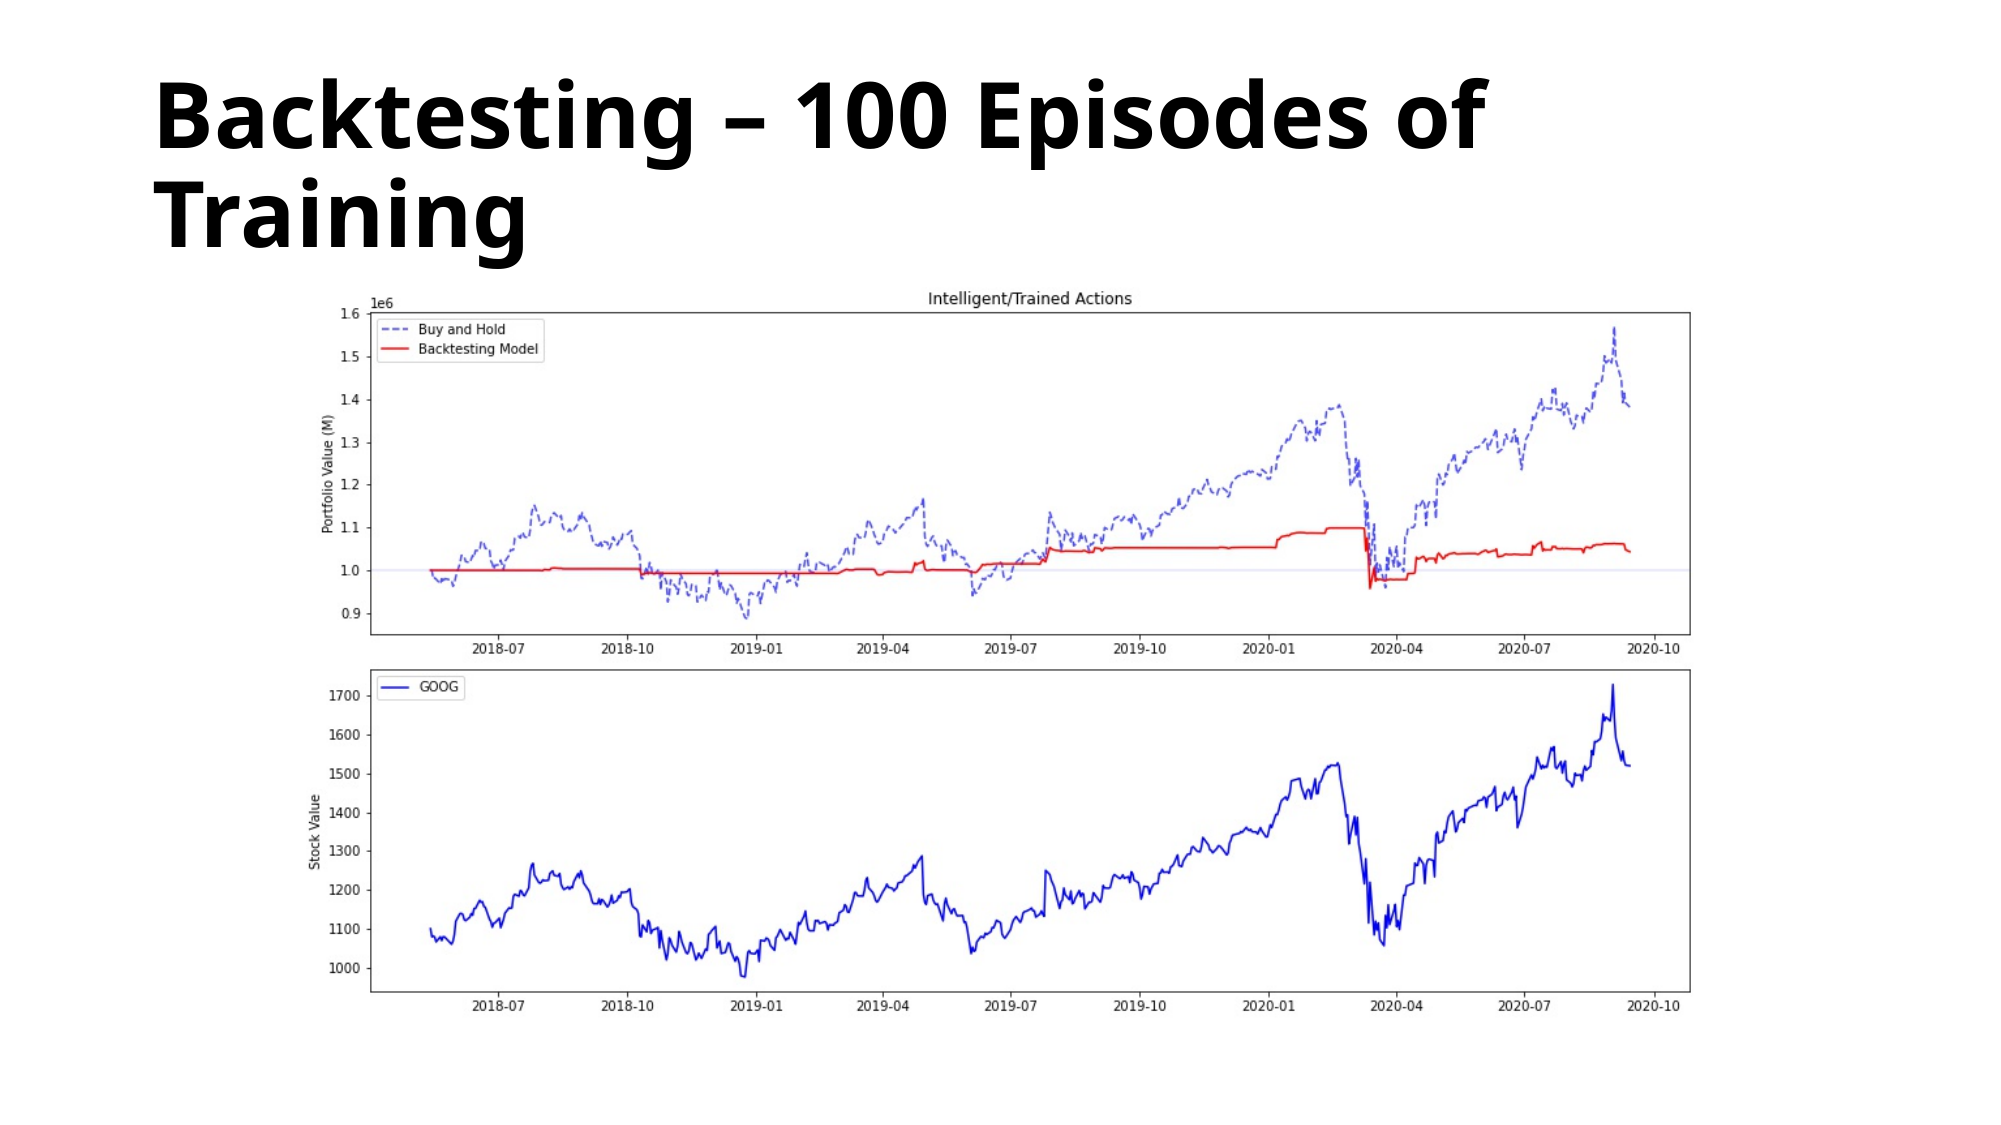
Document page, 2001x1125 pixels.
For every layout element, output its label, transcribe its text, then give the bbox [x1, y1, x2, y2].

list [296, 277, 1704, 1028]
title Backtesting – 100 Episodes of Training [137, 59, 1863, 278]
